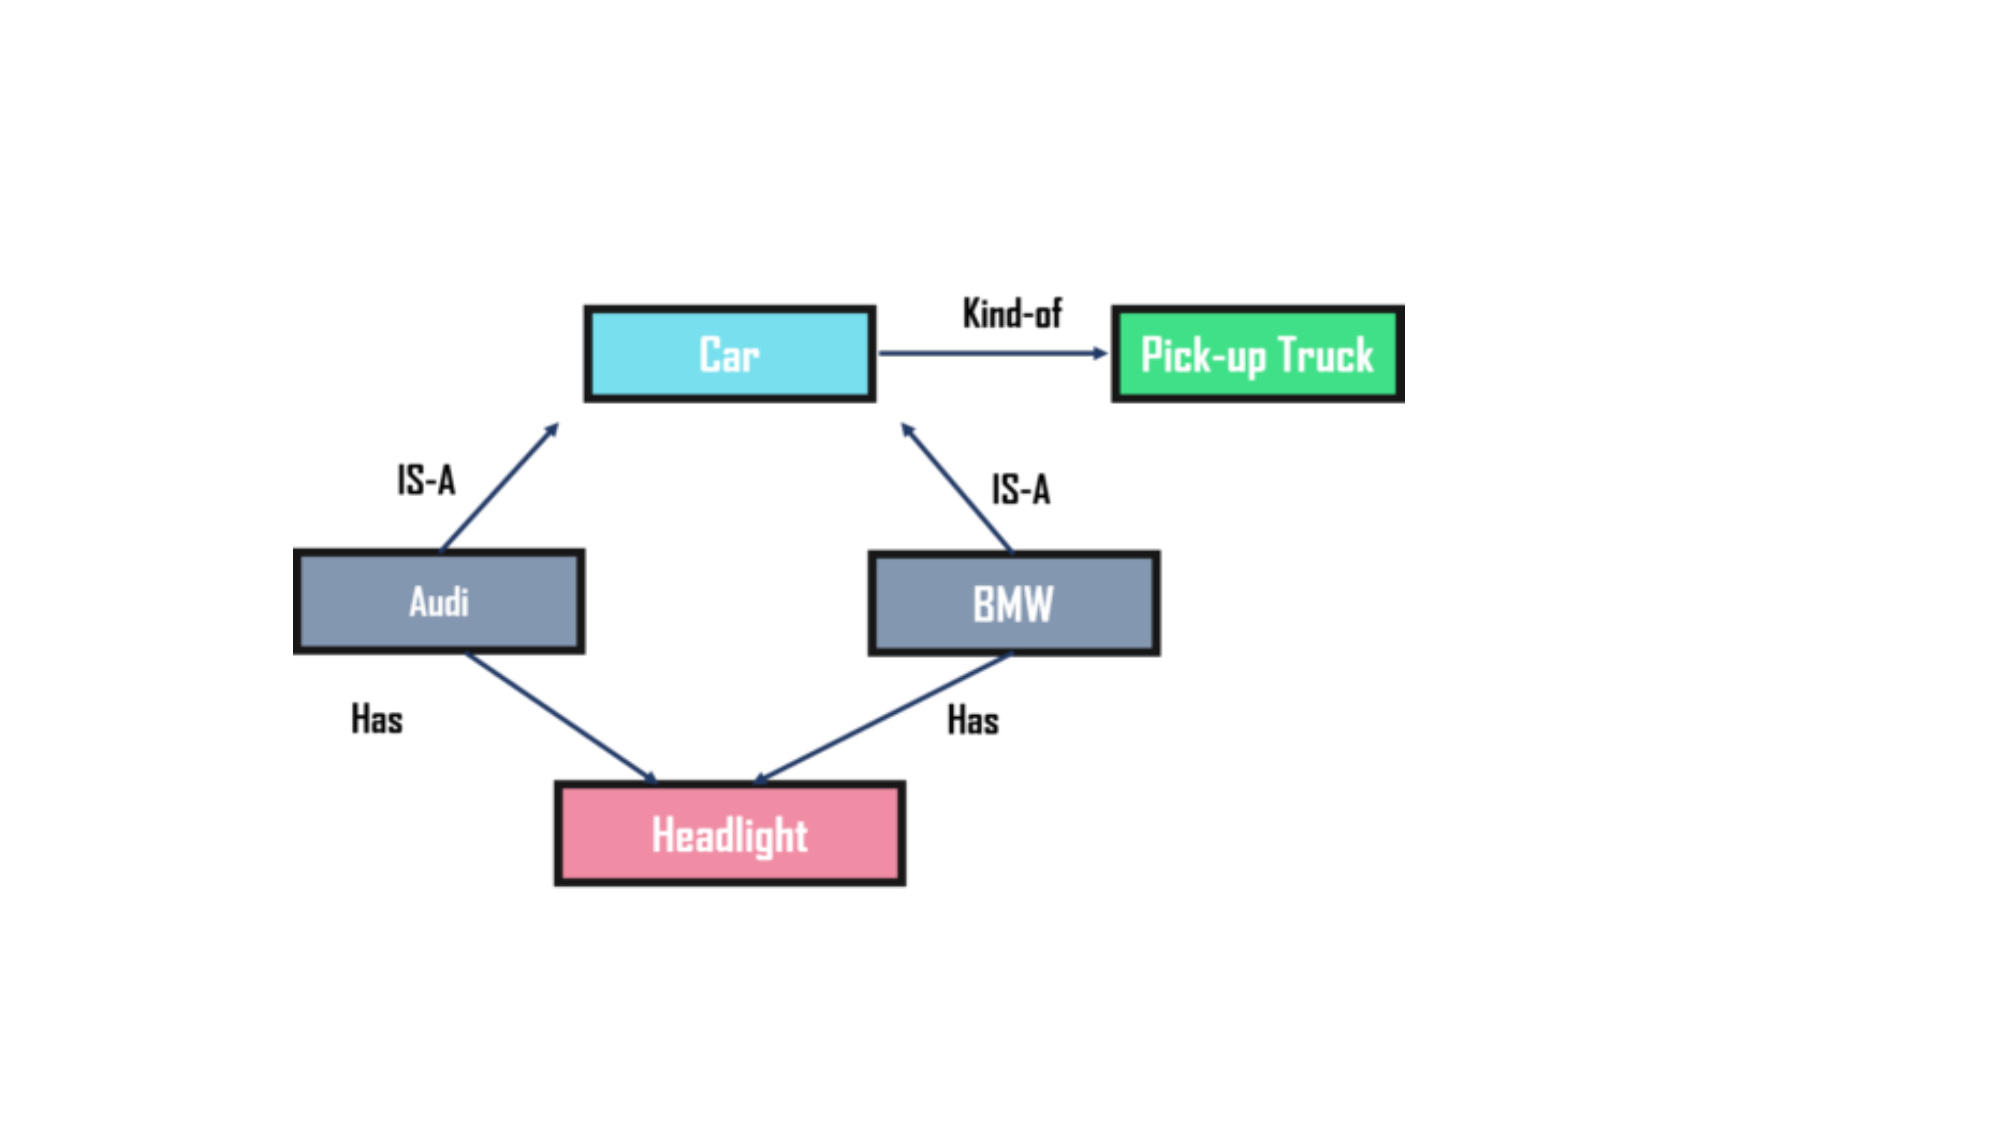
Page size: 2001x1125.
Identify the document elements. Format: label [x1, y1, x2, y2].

list [293, 277, 1405, 891]
